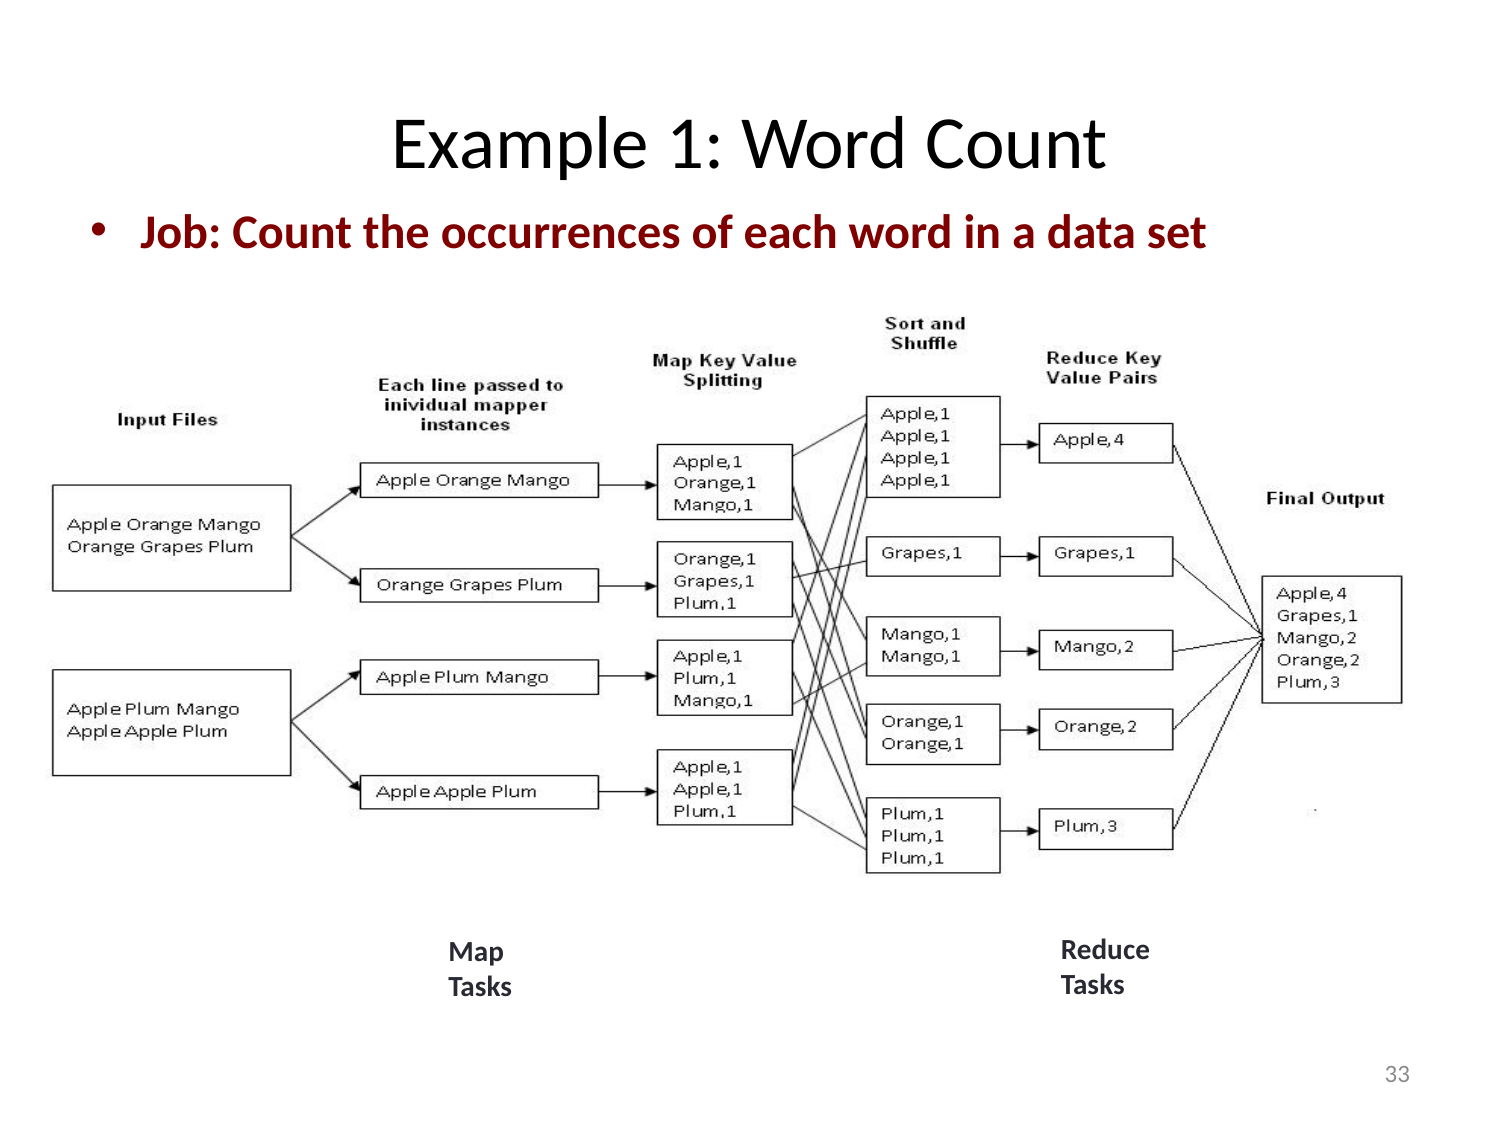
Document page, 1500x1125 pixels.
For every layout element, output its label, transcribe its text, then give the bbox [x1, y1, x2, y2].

slide_number 33 [1074, 1042, 1425, 1103]
title Example 1: Word Count [75, 45, 1425, 192]
picture [21, 247, 1483, 1025]
list Job: Count the occurrences of each word in a data set [75, 192, 1425, 246]
